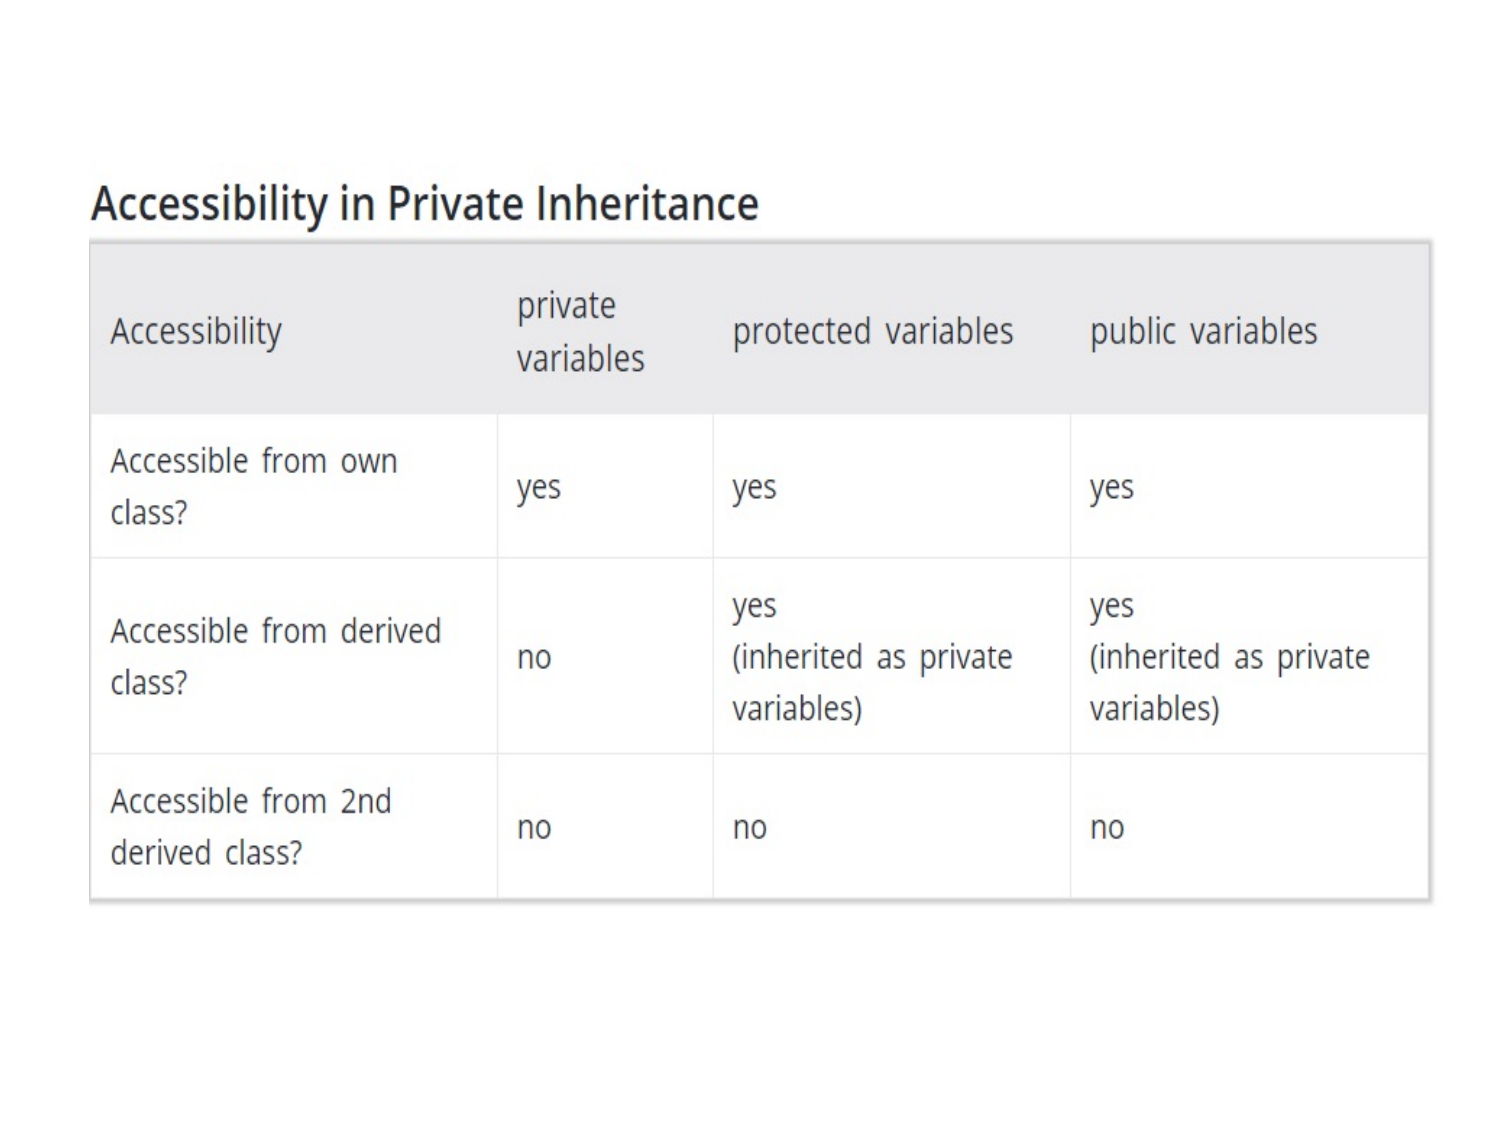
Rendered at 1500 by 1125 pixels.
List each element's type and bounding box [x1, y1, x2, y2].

list [89, 162, 1442, 913]
